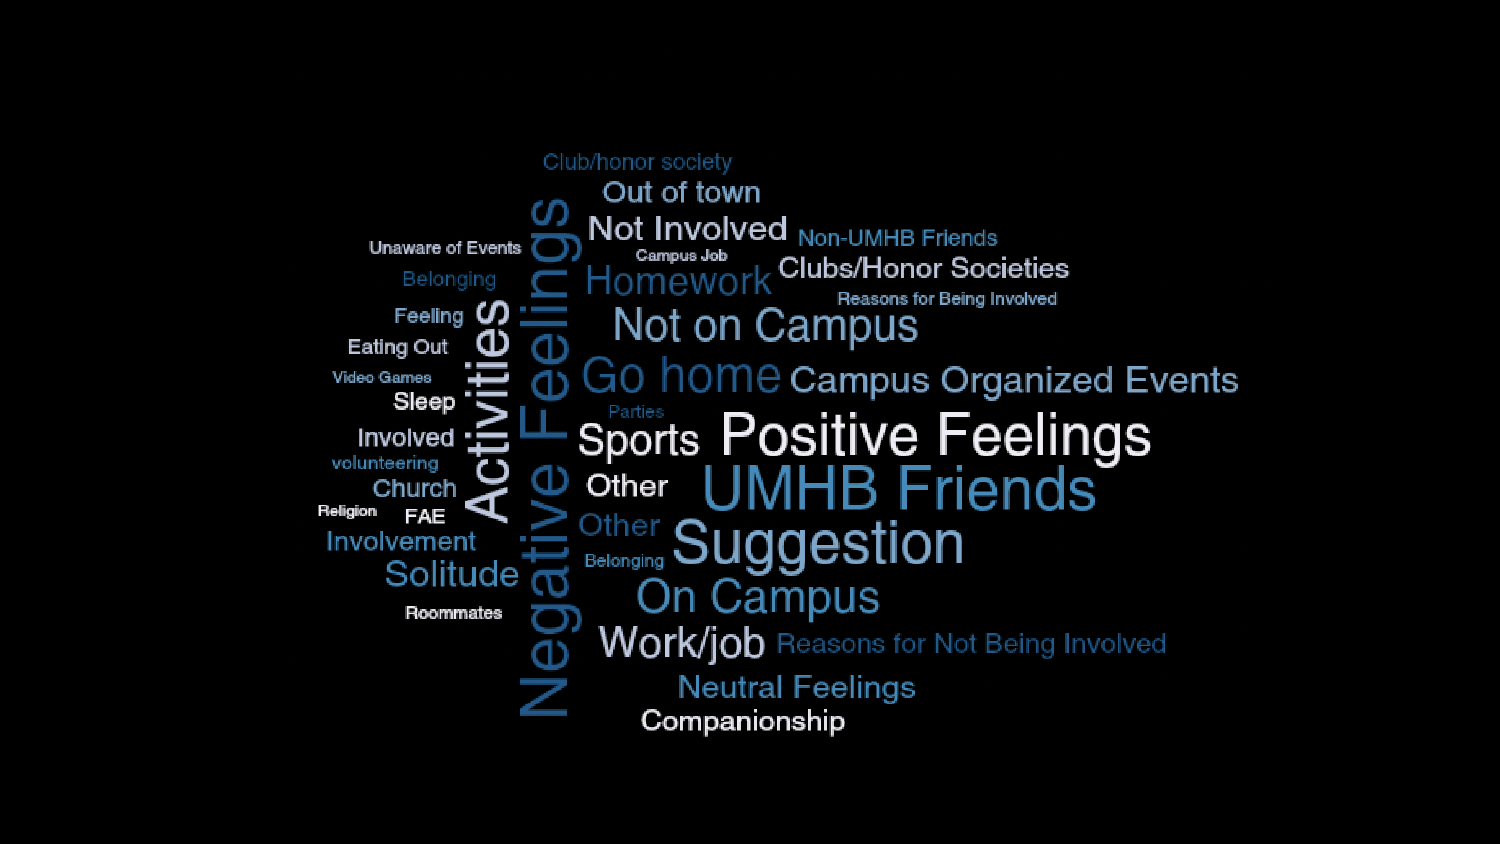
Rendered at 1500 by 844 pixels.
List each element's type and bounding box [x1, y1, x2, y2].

picture [265, 48, 1277, 776]
